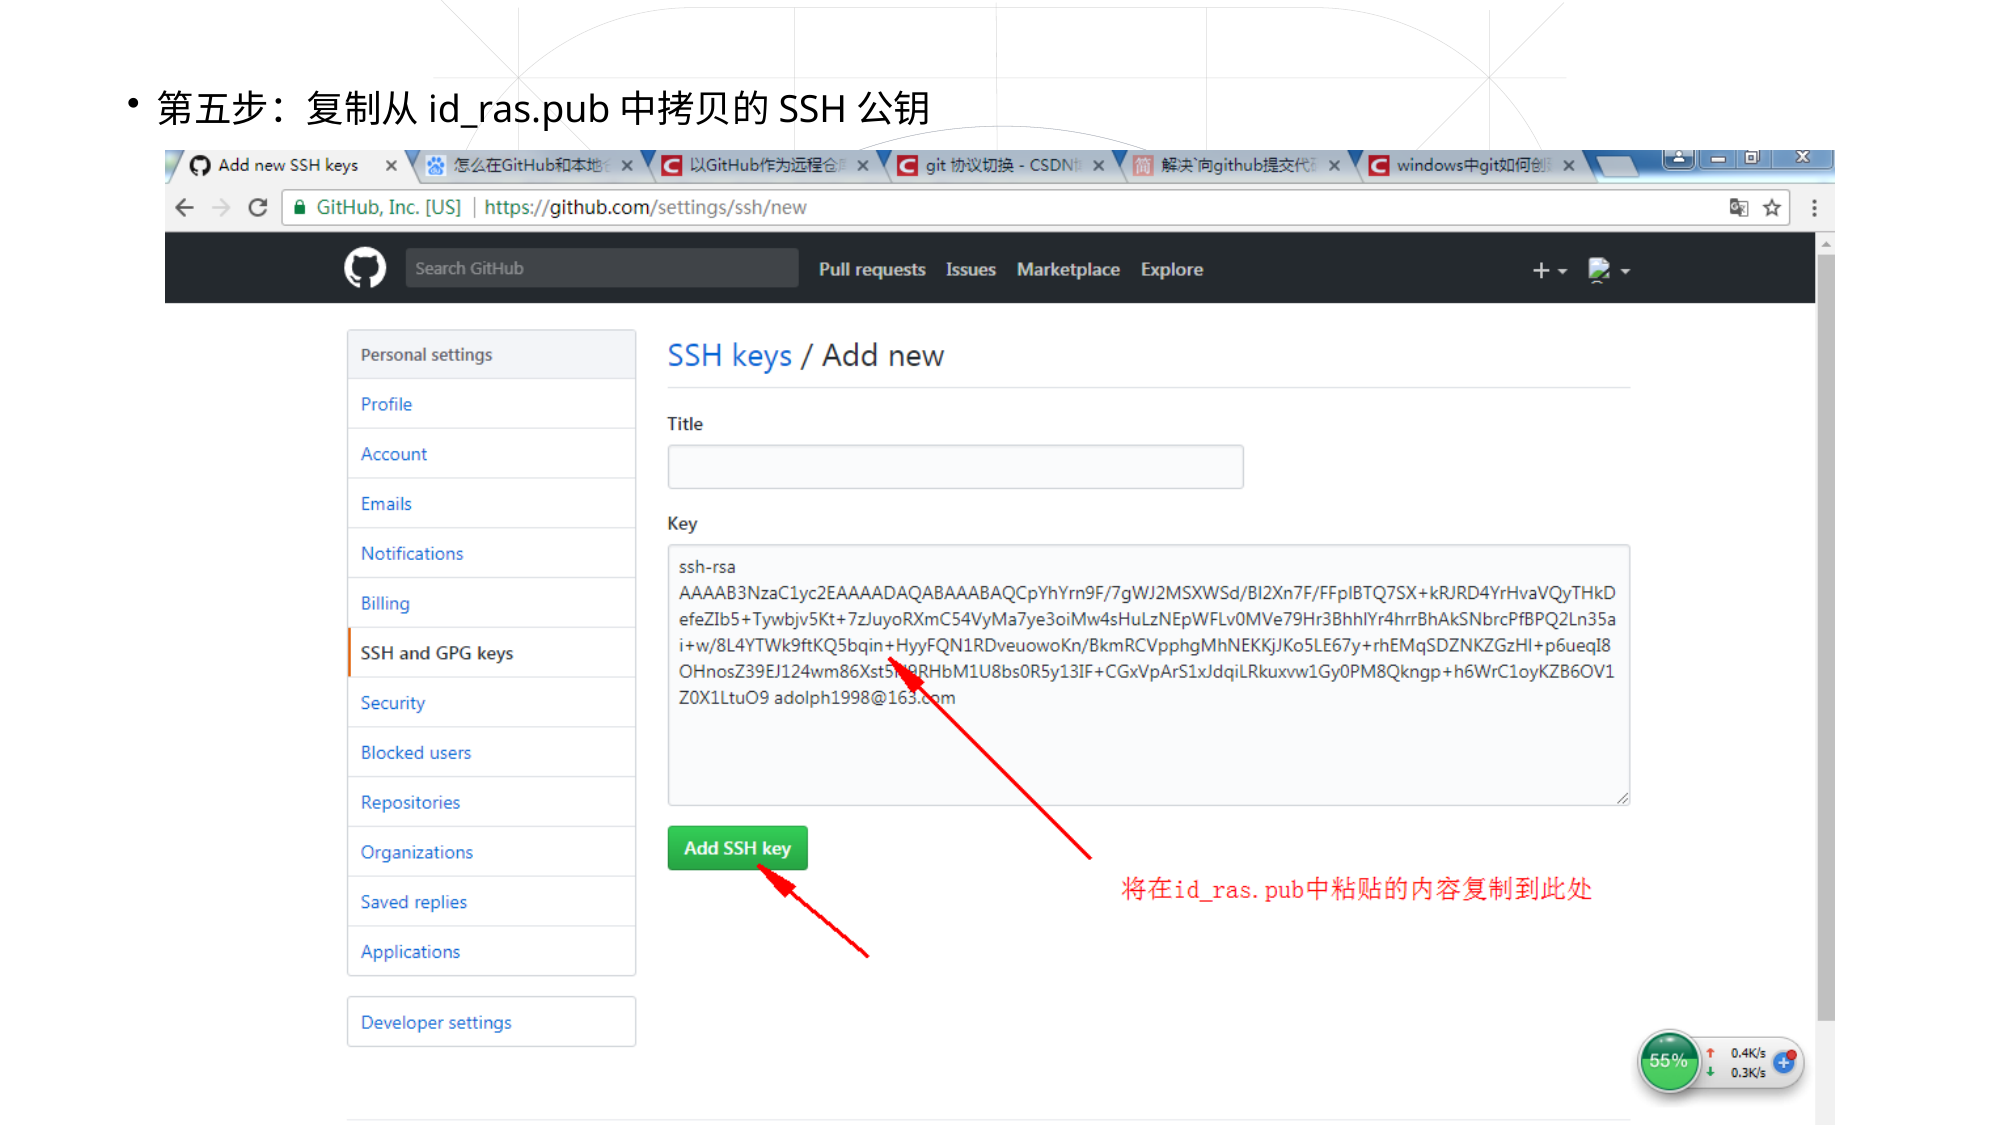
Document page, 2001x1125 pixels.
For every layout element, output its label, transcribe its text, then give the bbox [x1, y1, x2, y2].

picture [165, 149, 1835, 1125]
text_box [433, 0, 1567, 149]
text_box 第五步：复制从id_ras.pub中拷贝的SSH公钥 [119, 77, 433, 138]
